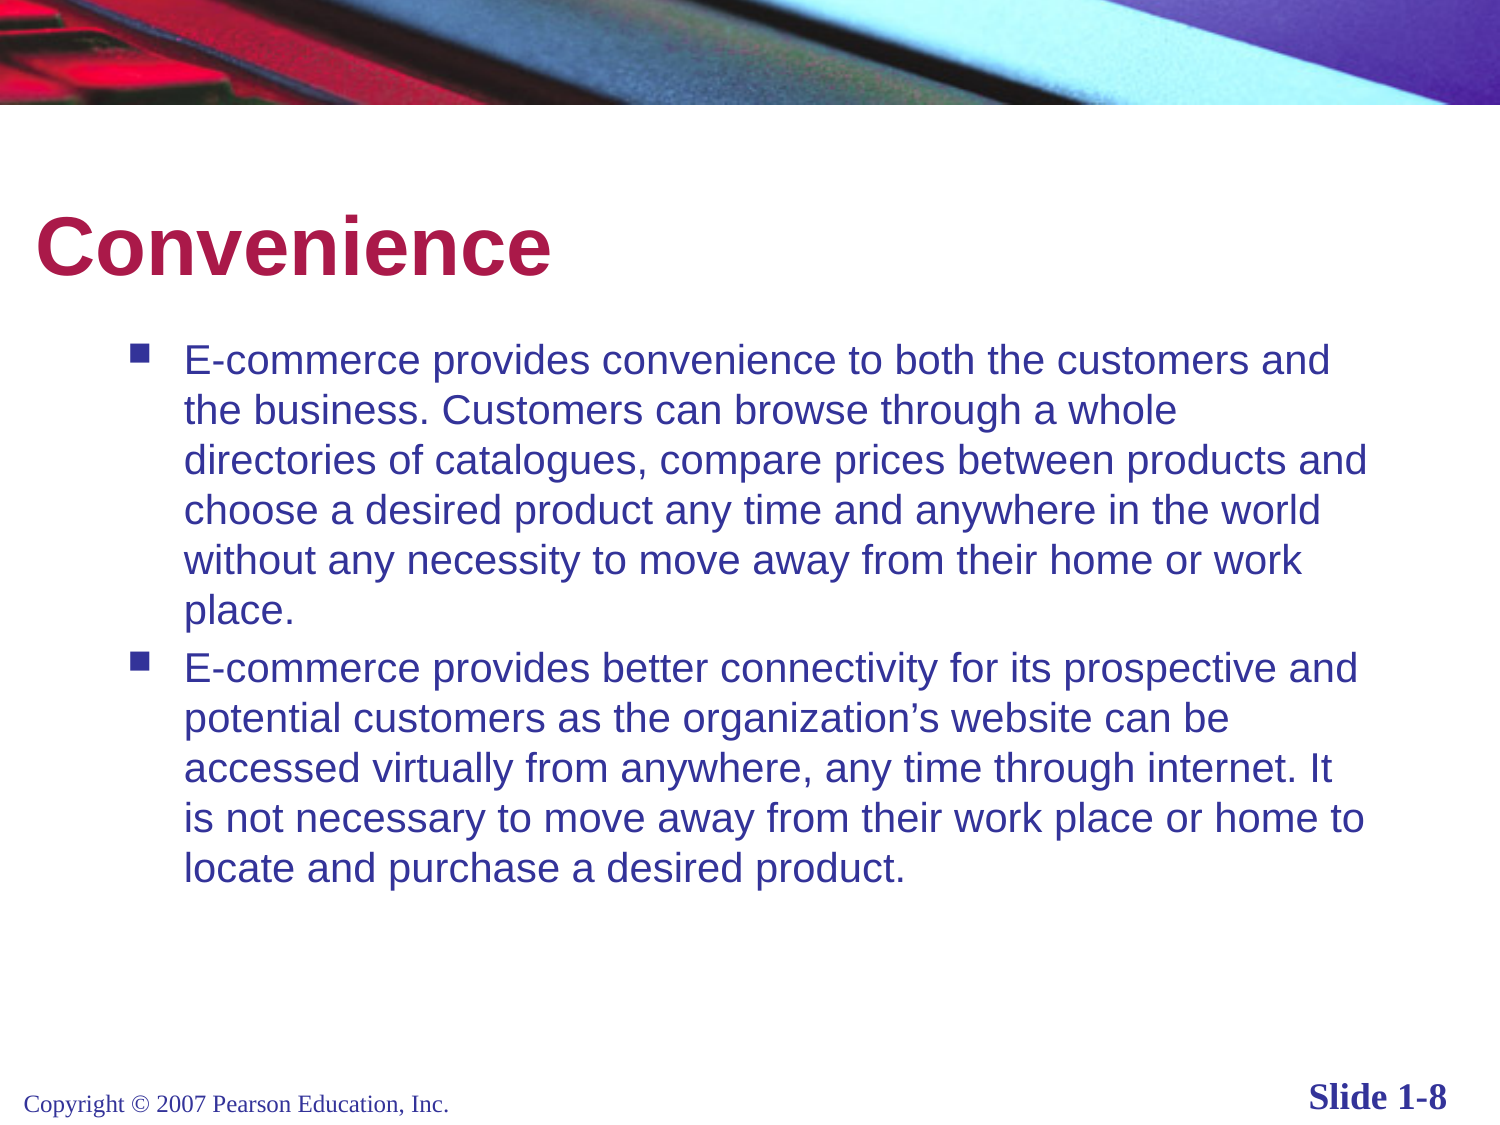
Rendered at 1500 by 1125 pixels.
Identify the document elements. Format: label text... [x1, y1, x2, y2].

title Convenience [20, 183, 1338, 301]
slide_number Slide 1-8 [1149, 1049, 1463, 1125]
picture [0, 0, 1500, 105]
list E-commerce provides convenience to both the customers and the business. Customers can browse through a whole directories of catalogues, compare prices between products and choose a desired product any time and anywhere in the world without any necessity to move away from their home or work place. E-commerce provides better connectivity for its prospective and potential customers as the organization’s website can be accessed virtually from anywhere, any time through internet. It is not necessary to move away from their work place or home to locate and purchase a desired product. [112, 324, 1388, 1001]
footer Copyright © 2007 Pearson Education, Inc. [8, 1049, 1149, 1125]
